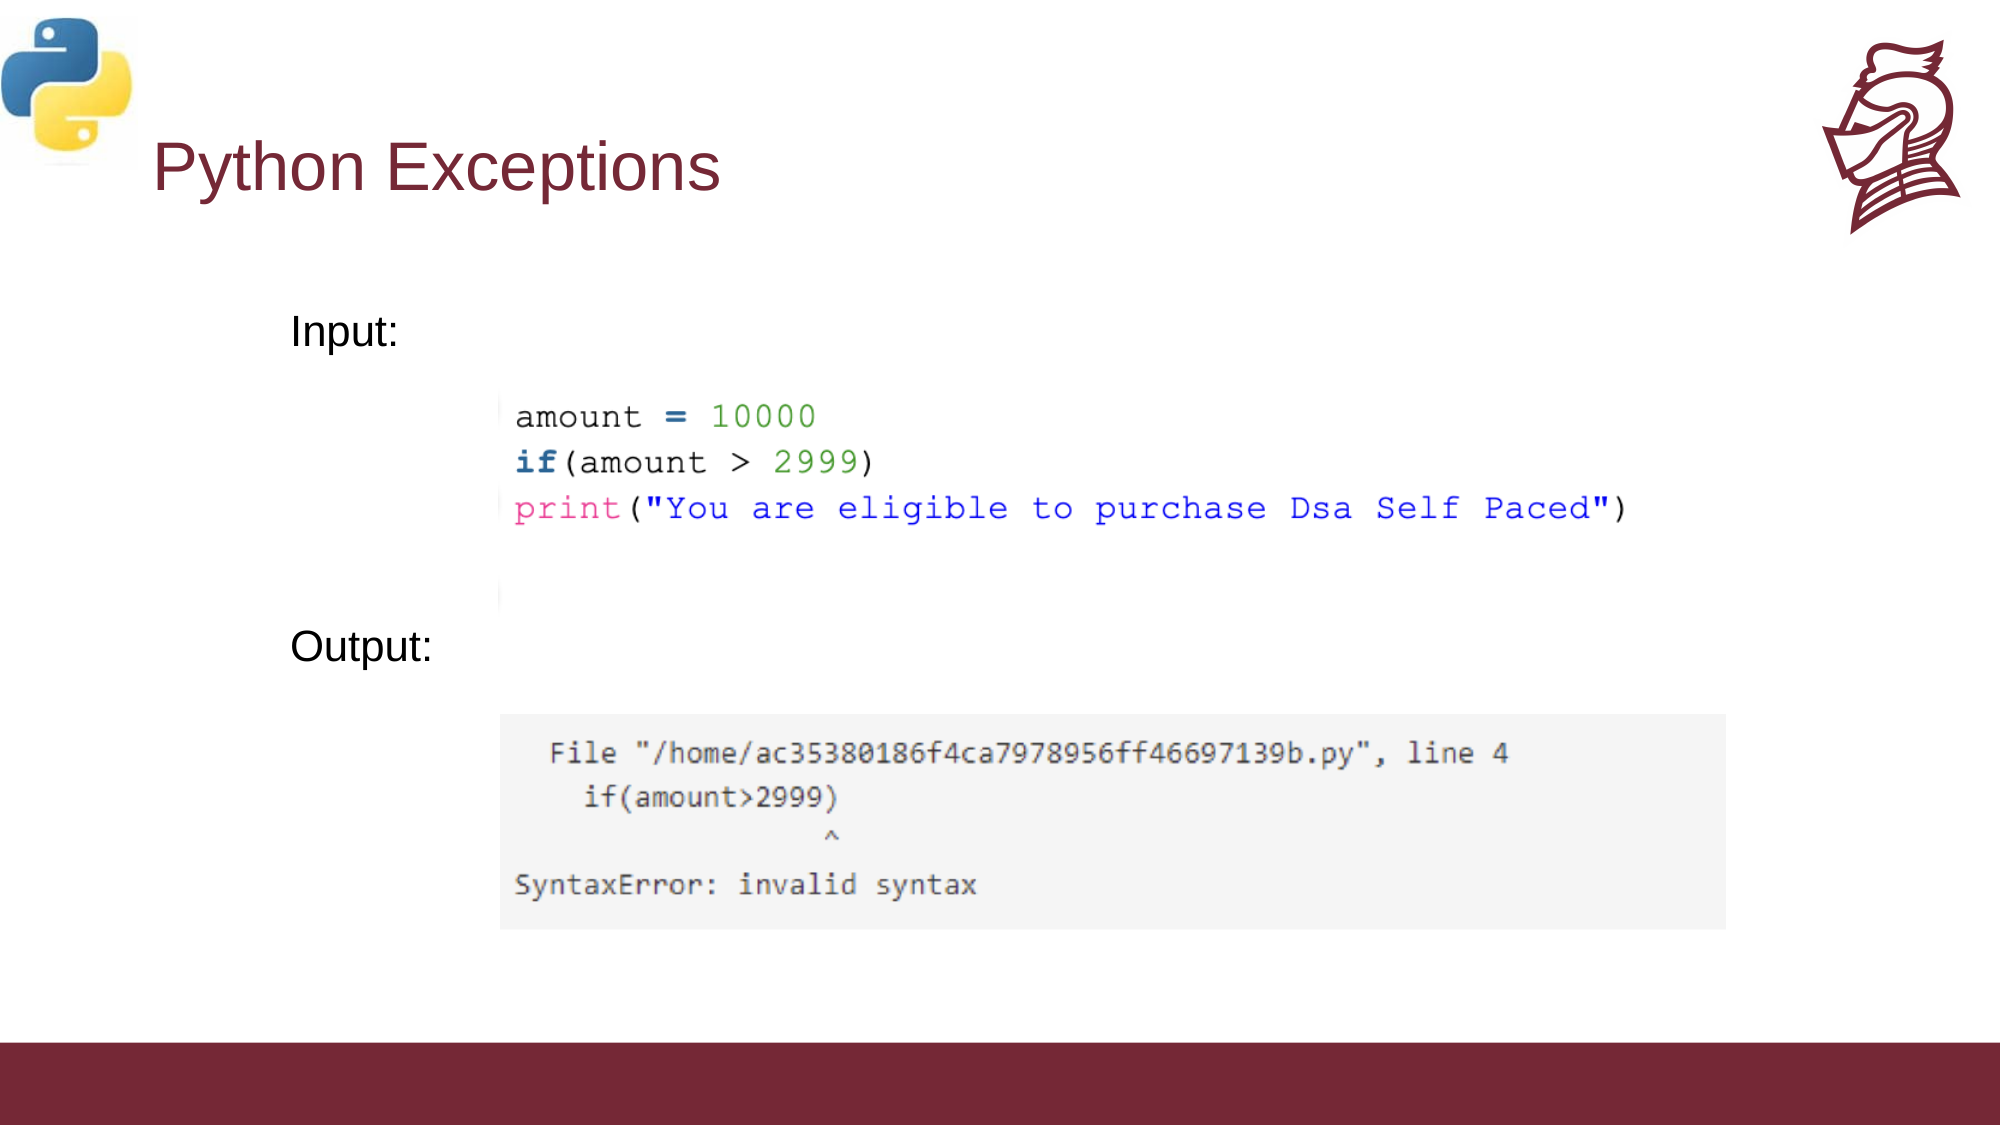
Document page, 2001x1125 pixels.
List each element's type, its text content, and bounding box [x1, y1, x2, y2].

picture [1813, 30, 1972, 248]
title Python Exceptions [137, 59, 1863, 278]
picture [498, 368, 2000, 625]
picture [498, 714, 1726, 930]
list Input: Output: [275, 301, 2000, 1016]
picture [0, 0, 138, 187]
